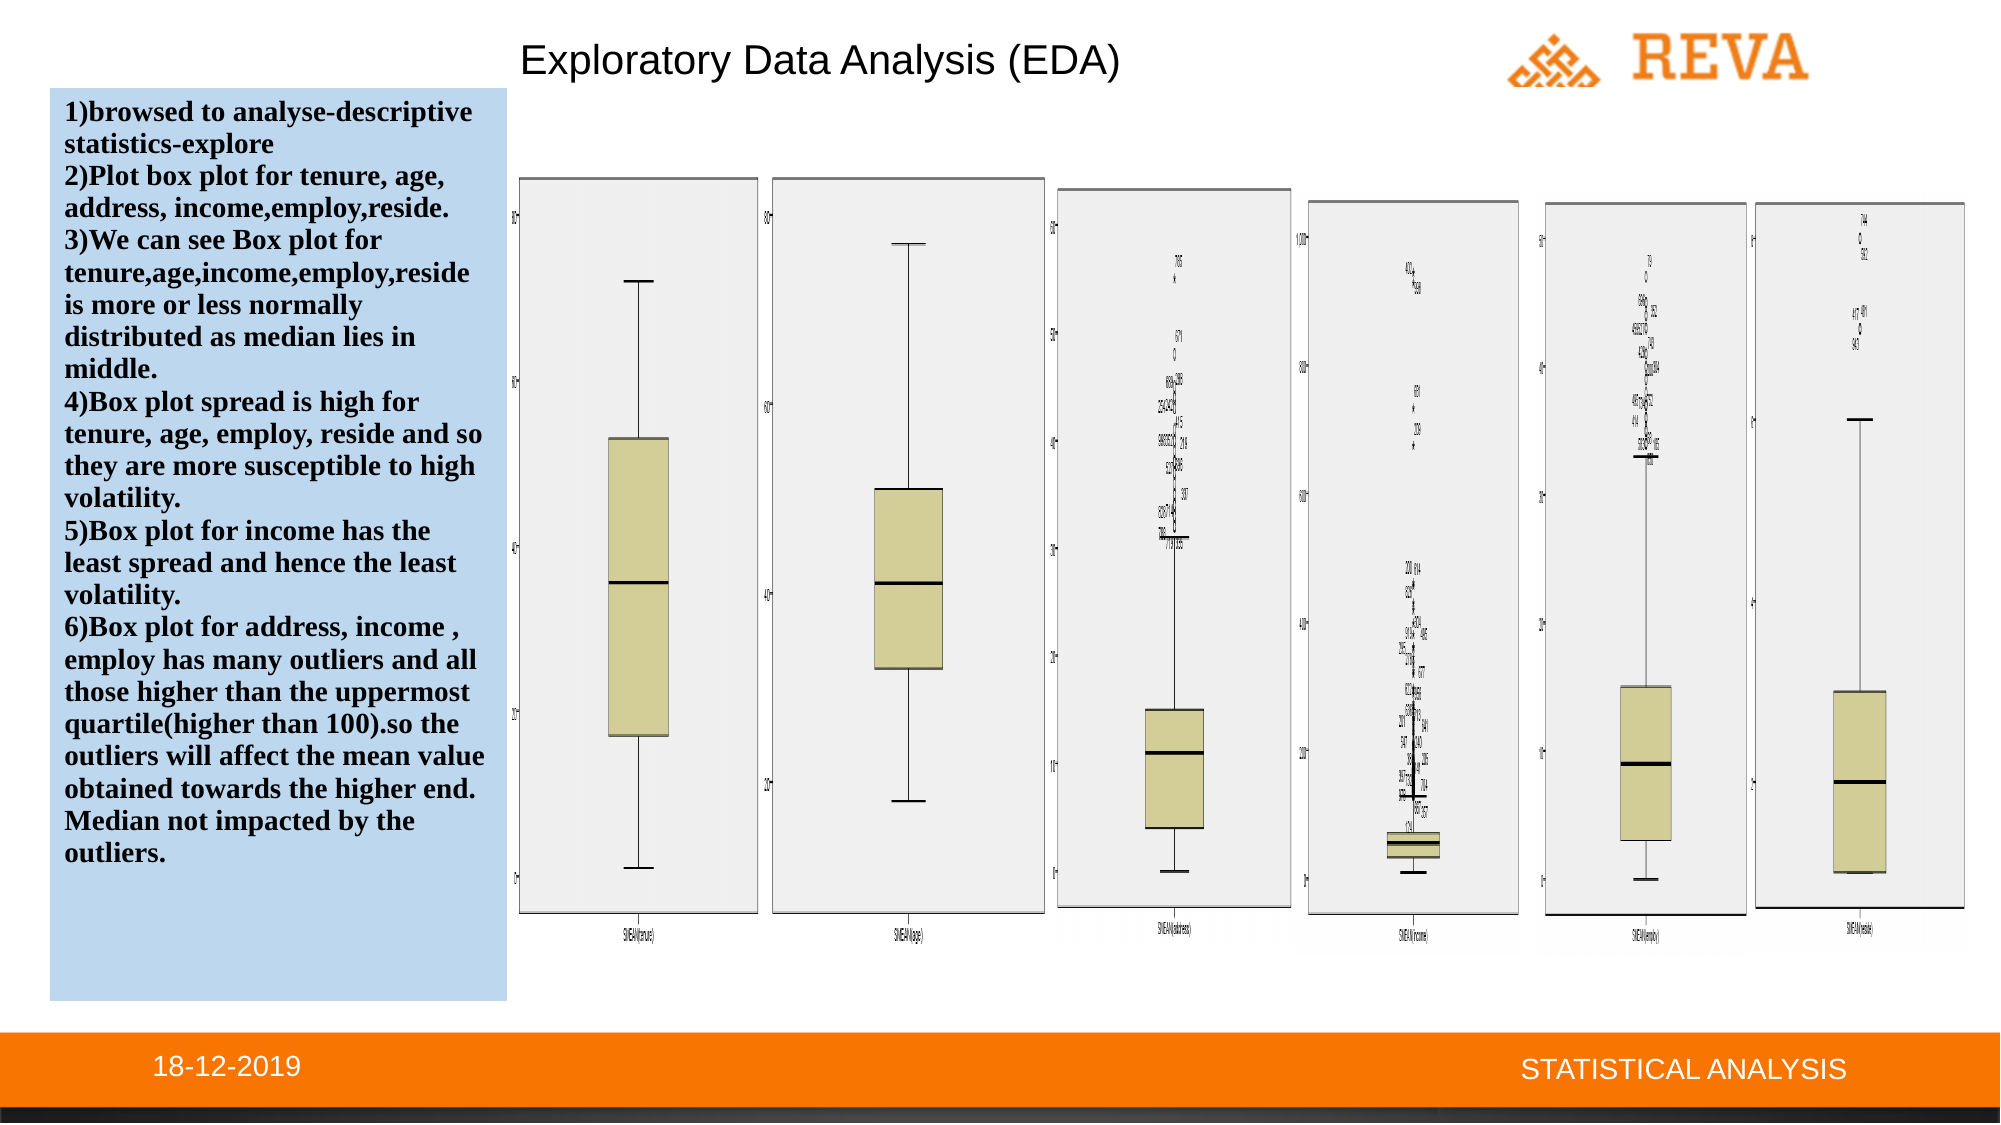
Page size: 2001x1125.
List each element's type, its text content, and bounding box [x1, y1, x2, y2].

table_header [509, 88, 1984, 1001]
picture [1536, 193, 1967, 957]
picture [508, 168, 1521, 957]
title Exploratory Data Analysis (EDA) [70, 0, 1571, 87]
table_header 1)browsed to analyse-descriptive statistics-explore 2)Plot box plot for tenure, age, address, income,employ,reside. 3)We can see Box plot for tenure,age,income,employ,reside is more or less normally distributed as median lies in middle. 4)Box plot spread is high for tenure, age, employ, reside and so they are more susceptible to high volatility. 5)Box plot for income has the least spread and hence the least volatility. 6)Box plot for address, income , employ has many outliers and all those higher than the uppermost quartile(higher than 100).so the outliers will affect the mean value obtained towards the higher end. Median not impacted by the outliers. [50, 88, 507, 1001]
footer STATISTICAL ANALYSIS [1187, 1042, 1863, 1103]
picture [1571, 15, 1988, 144]
picture [0, 1020, 2000, 1123]
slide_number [137, 1039, 588, 1100]
